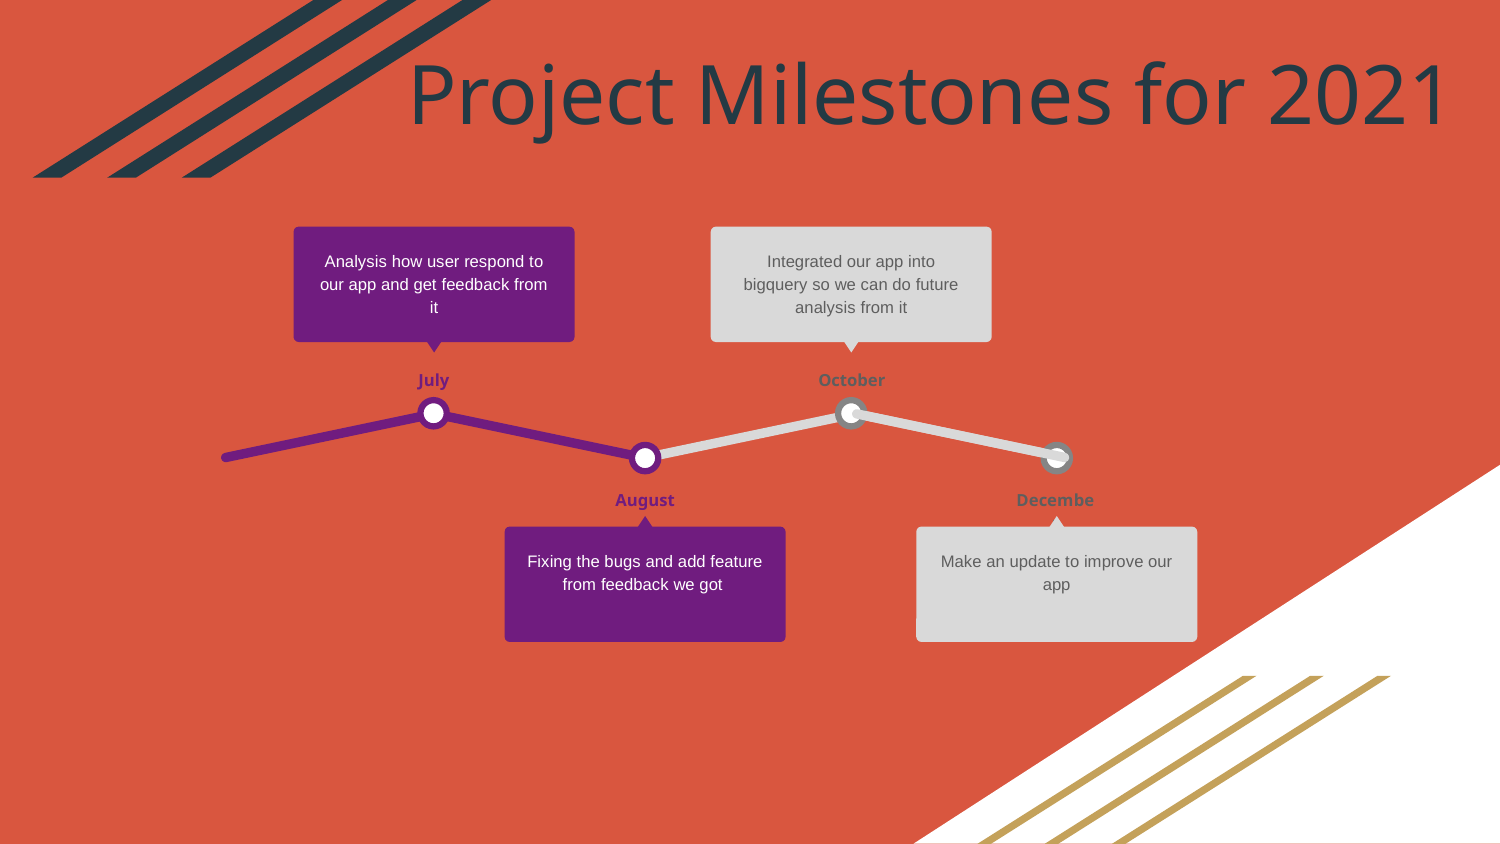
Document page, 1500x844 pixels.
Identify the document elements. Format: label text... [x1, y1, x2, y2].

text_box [710, 226, 992, 432]
title Project Milestones for 2021 [356, 0, 1500, 227]
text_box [293, 226, 575, 432]
text_box [221, 438, 333, 463]
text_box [504, 439, 786, 643]
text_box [916, 439, 1198, 643]
